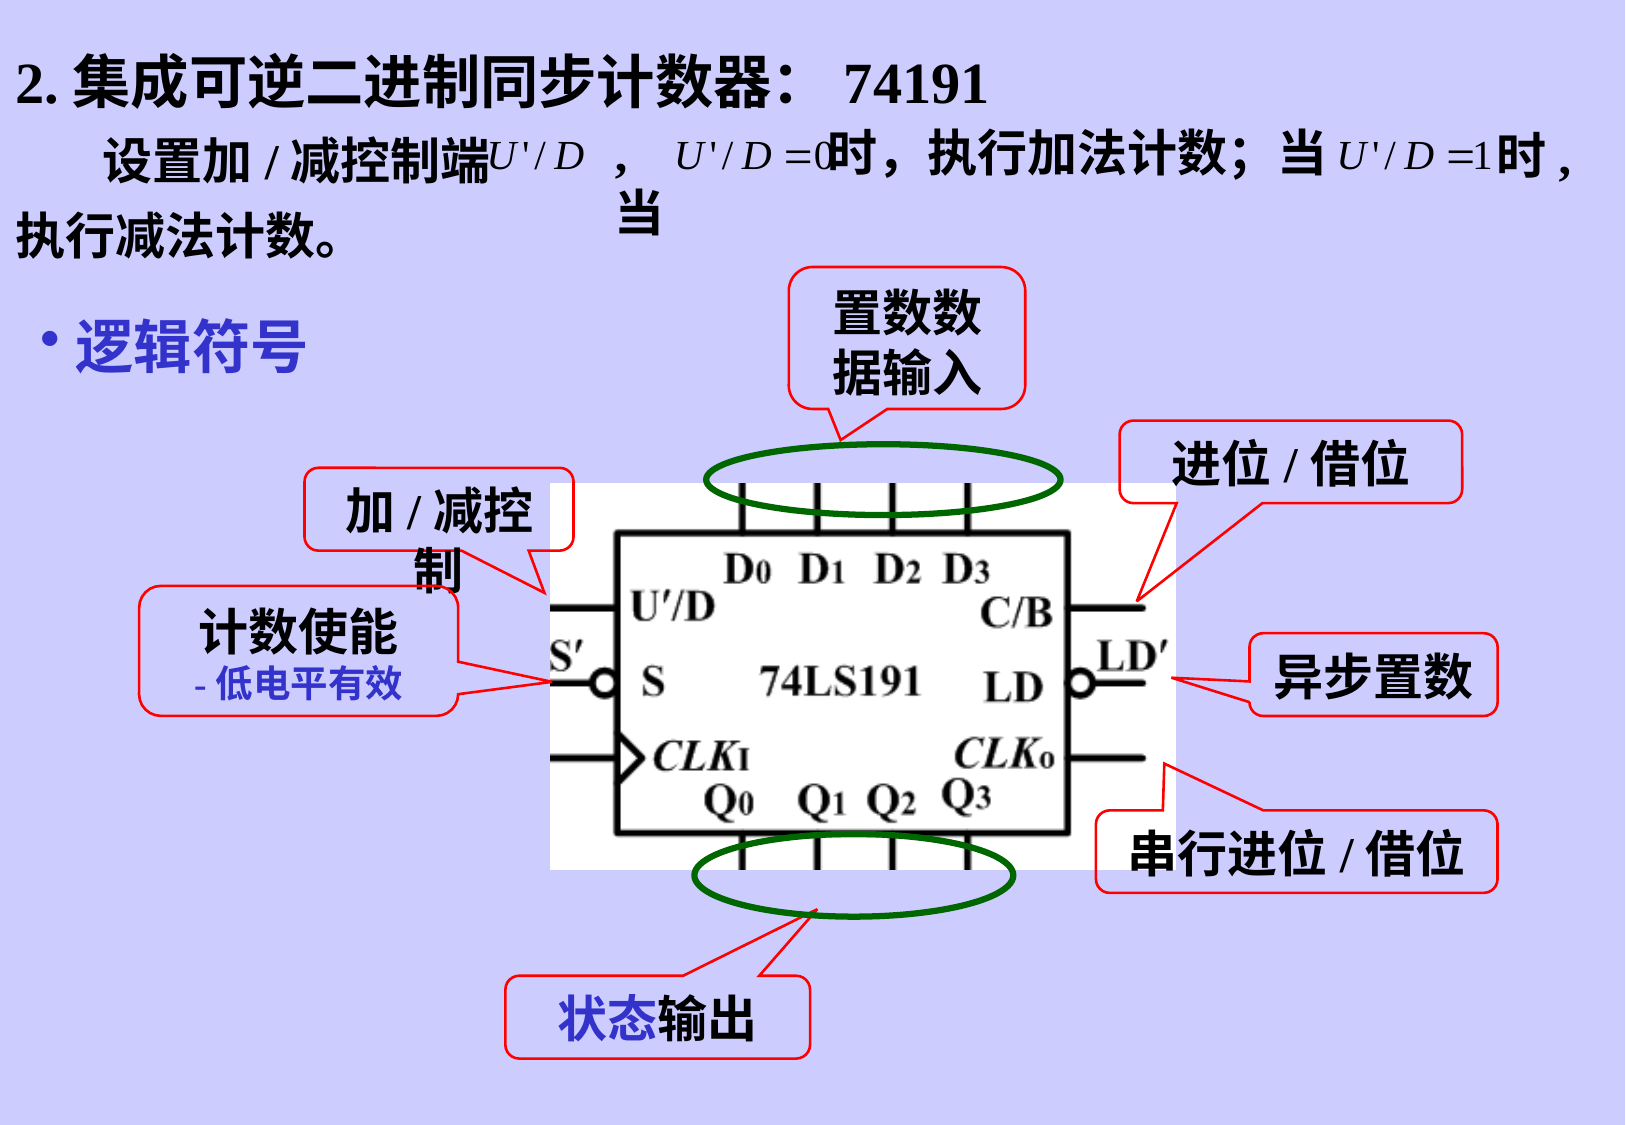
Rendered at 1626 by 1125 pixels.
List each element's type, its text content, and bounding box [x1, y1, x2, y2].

title 2.集成可逆二进制同步计数器：74191 [0, 42, 1388, 111]
picture [550, 483, 1176, 870]
text_box 计数使能 -低电平有效 [139, 585, 545, 716]
text_box 加/减控制 [304, 467, 574, 593]
text_box [706, 444, 1061, 481]
text_box 状态输出 [505, 915, 812, 1059]
text_box 置数数据输入 [788, 284, 1026, 441]
text_box 进位/借位 [1119, 420, 1463, 568]
text_box 串行进位/借位 [1095, 770, 1498, 893]
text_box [0, 113, 1581, 273]
text_box 异步置数 [1180, 633, 1498, 716]
text_box 逻辑符号 [25, 302, 324, 388]
text_box [694, 877, 1014, 917]
